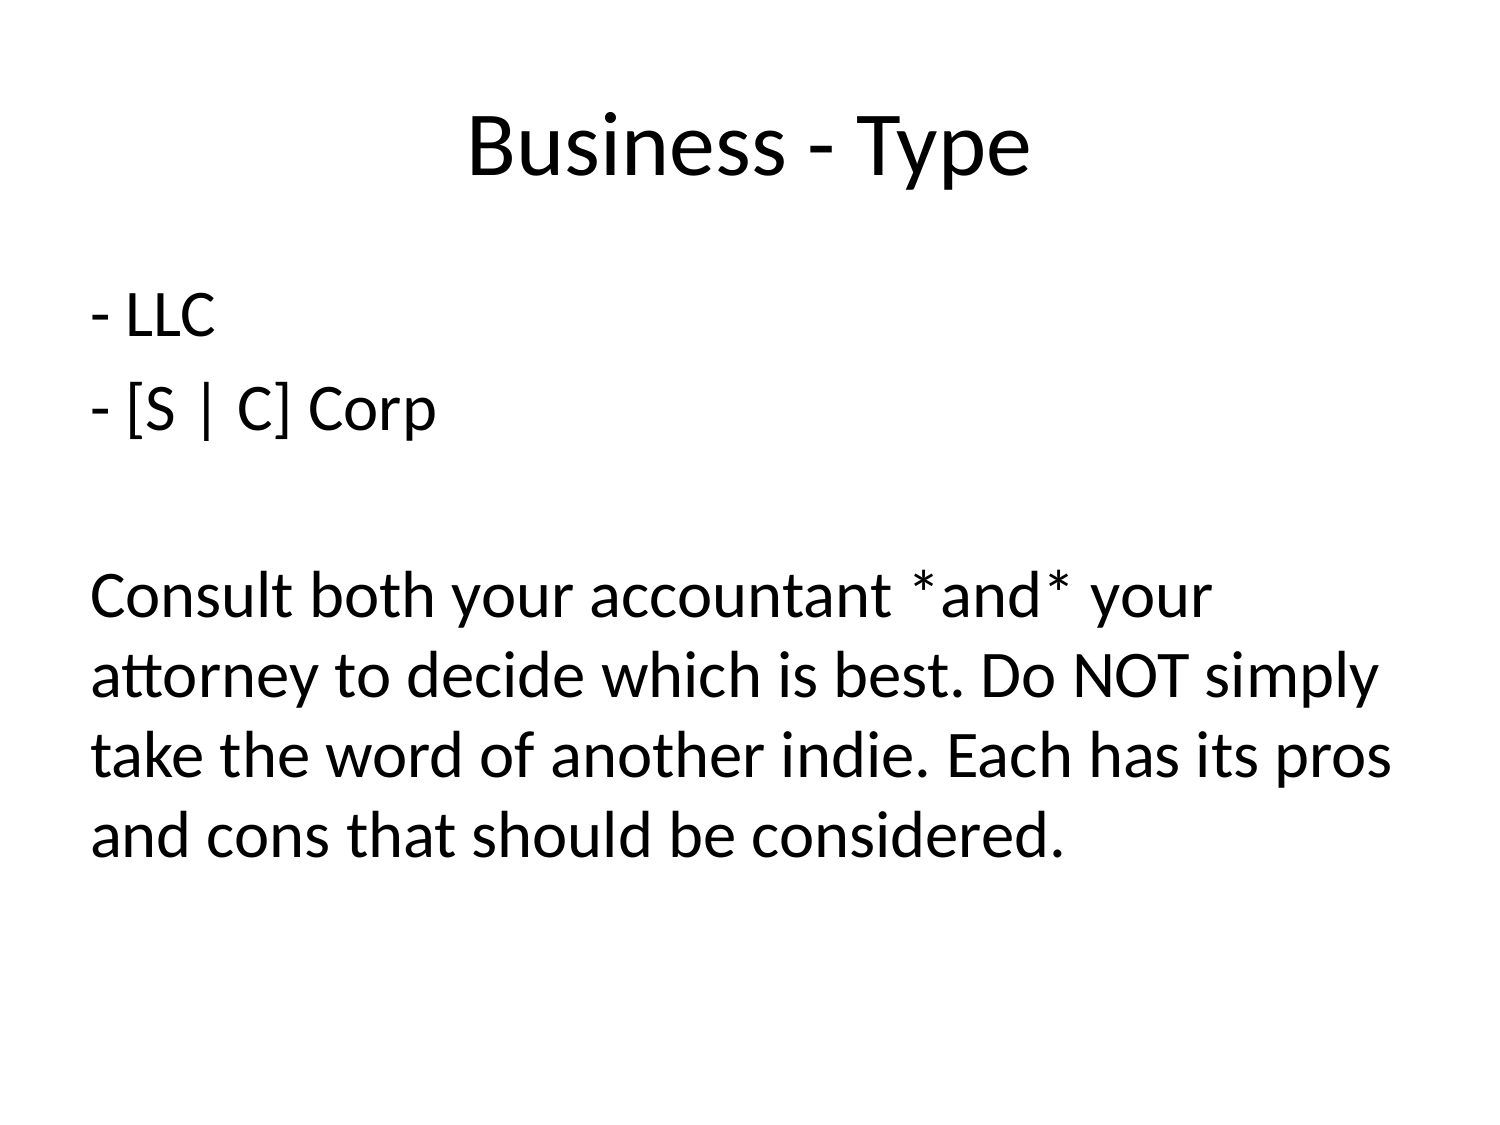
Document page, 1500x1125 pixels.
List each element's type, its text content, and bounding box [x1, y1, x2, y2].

list - LLC - [S | C] Corp Consult both your accountant *and* your attorney to decide which is best. Do NOT simply take the word of another indie. Each has its pros and cons that should be considered. [75, 262, 1425, 1005]
title Business - Type [75, 45, 1425, 233]
